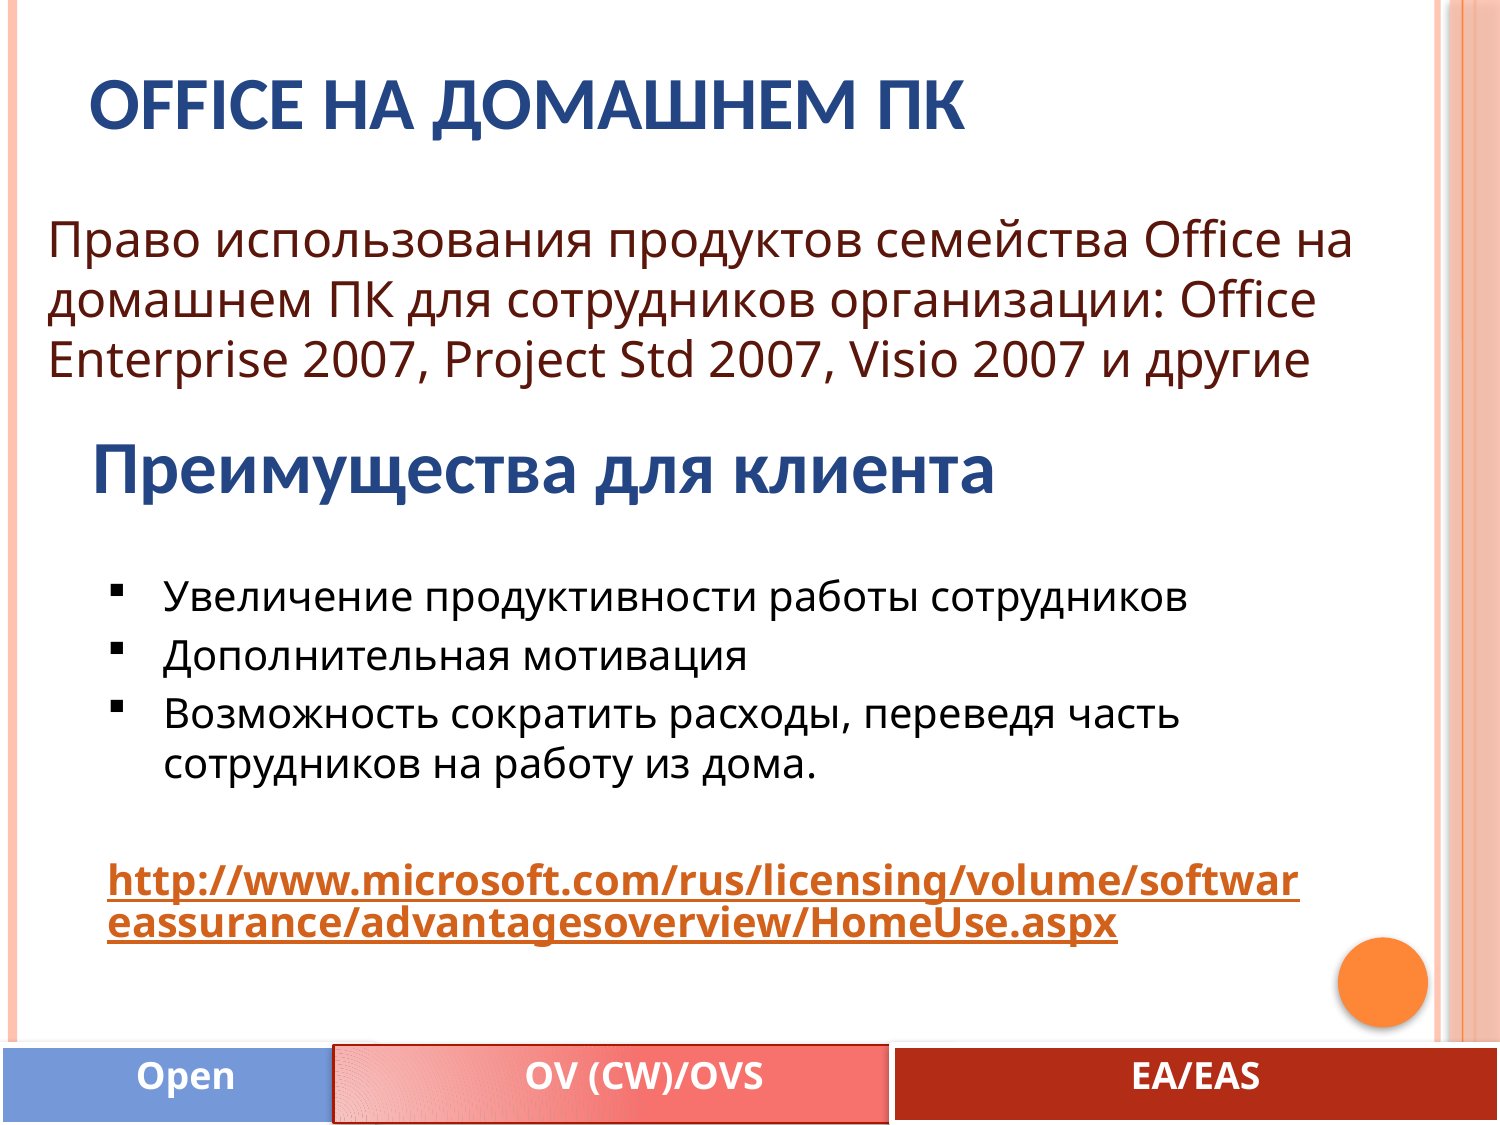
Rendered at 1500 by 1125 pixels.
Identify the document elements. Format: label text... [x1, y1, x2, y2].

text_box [0, 1044, 1500, 1125]
text_box [97, 721, 1248, 837]
text_box Преимущества для клиента [77, 396, 1293, 516]
title Office на домашнем ПК [75, 45, 1300, 153]
slide_number 27 [1149, 39, 1500, 99]
text_box Право использования продуктов семейства Office на домашнем ПК для сотрудников организации: Office Enterprise 2007, Project Std 2007, Visio 2007 и другие [32, 200, 1464, 396]
text_box Увеличение продуктивности работы сотрудников Дополнительная мотивация Возможность сократить расходы, переведя часть сотрудников на работу из дома. http://www.microsoft.com/rus/licensing/volume/softwareassurance/advantagesoverview/HomeUse.aspx [92, 562, 1330, 1008]
text_box [97, 838, 1333, 1040]
